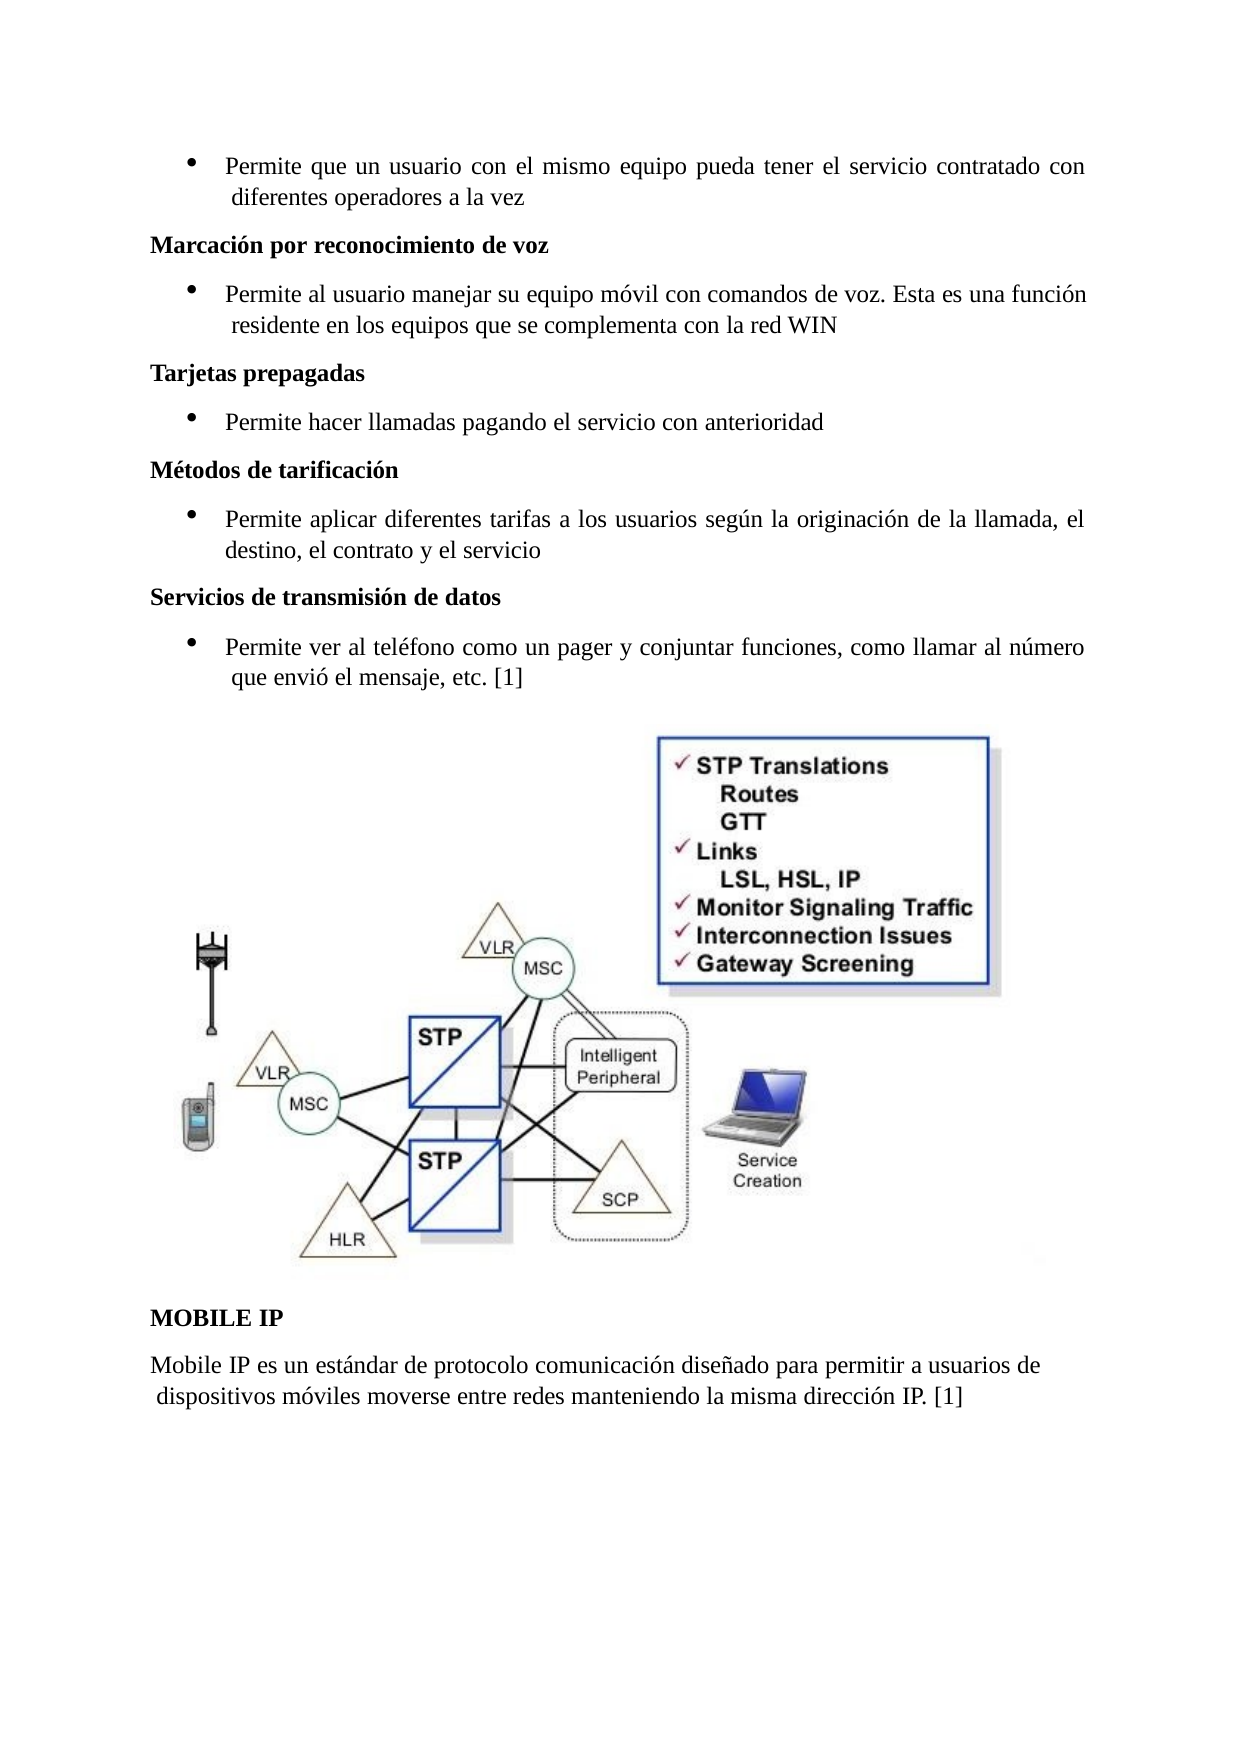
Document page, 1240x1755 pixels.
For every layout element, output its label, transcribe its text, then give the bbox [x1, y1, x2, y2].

text_box MOBILE IP Mobile IP es un estándar de protocolo comunicación diseñado para permitir a usuarios de dispositivos móviles moverse entre redes manteniendo la misma dirección IP. [1] [147, 1299, 1047, 1410]
picture [173, 723, 1047, 1280]
text_box Permite que un usuario con el mismo equipo pueda tener el servicio contratado con diferentes operadores a la vez Marcación por reconocimiento de voz Permite al usuario manejar su equipo móvil con comandos de voz. Esta es una función residente en los equipos que se complementa con la red WIN Tarjetas prepagadas Permite hacer llamadas pagando el servicio con anterioridad Métodos de tarificación Permite aplicar diferentes tarifas a los usuarios según la originación de la llamada, el destino, el contrato y el servicio Servicios de transmisión de datos Permite ver al teléfono como un pager y conjuntar funciones, como llamar al número que envió el mensaje, etc. [1] [147, 148, 1093, 691]
